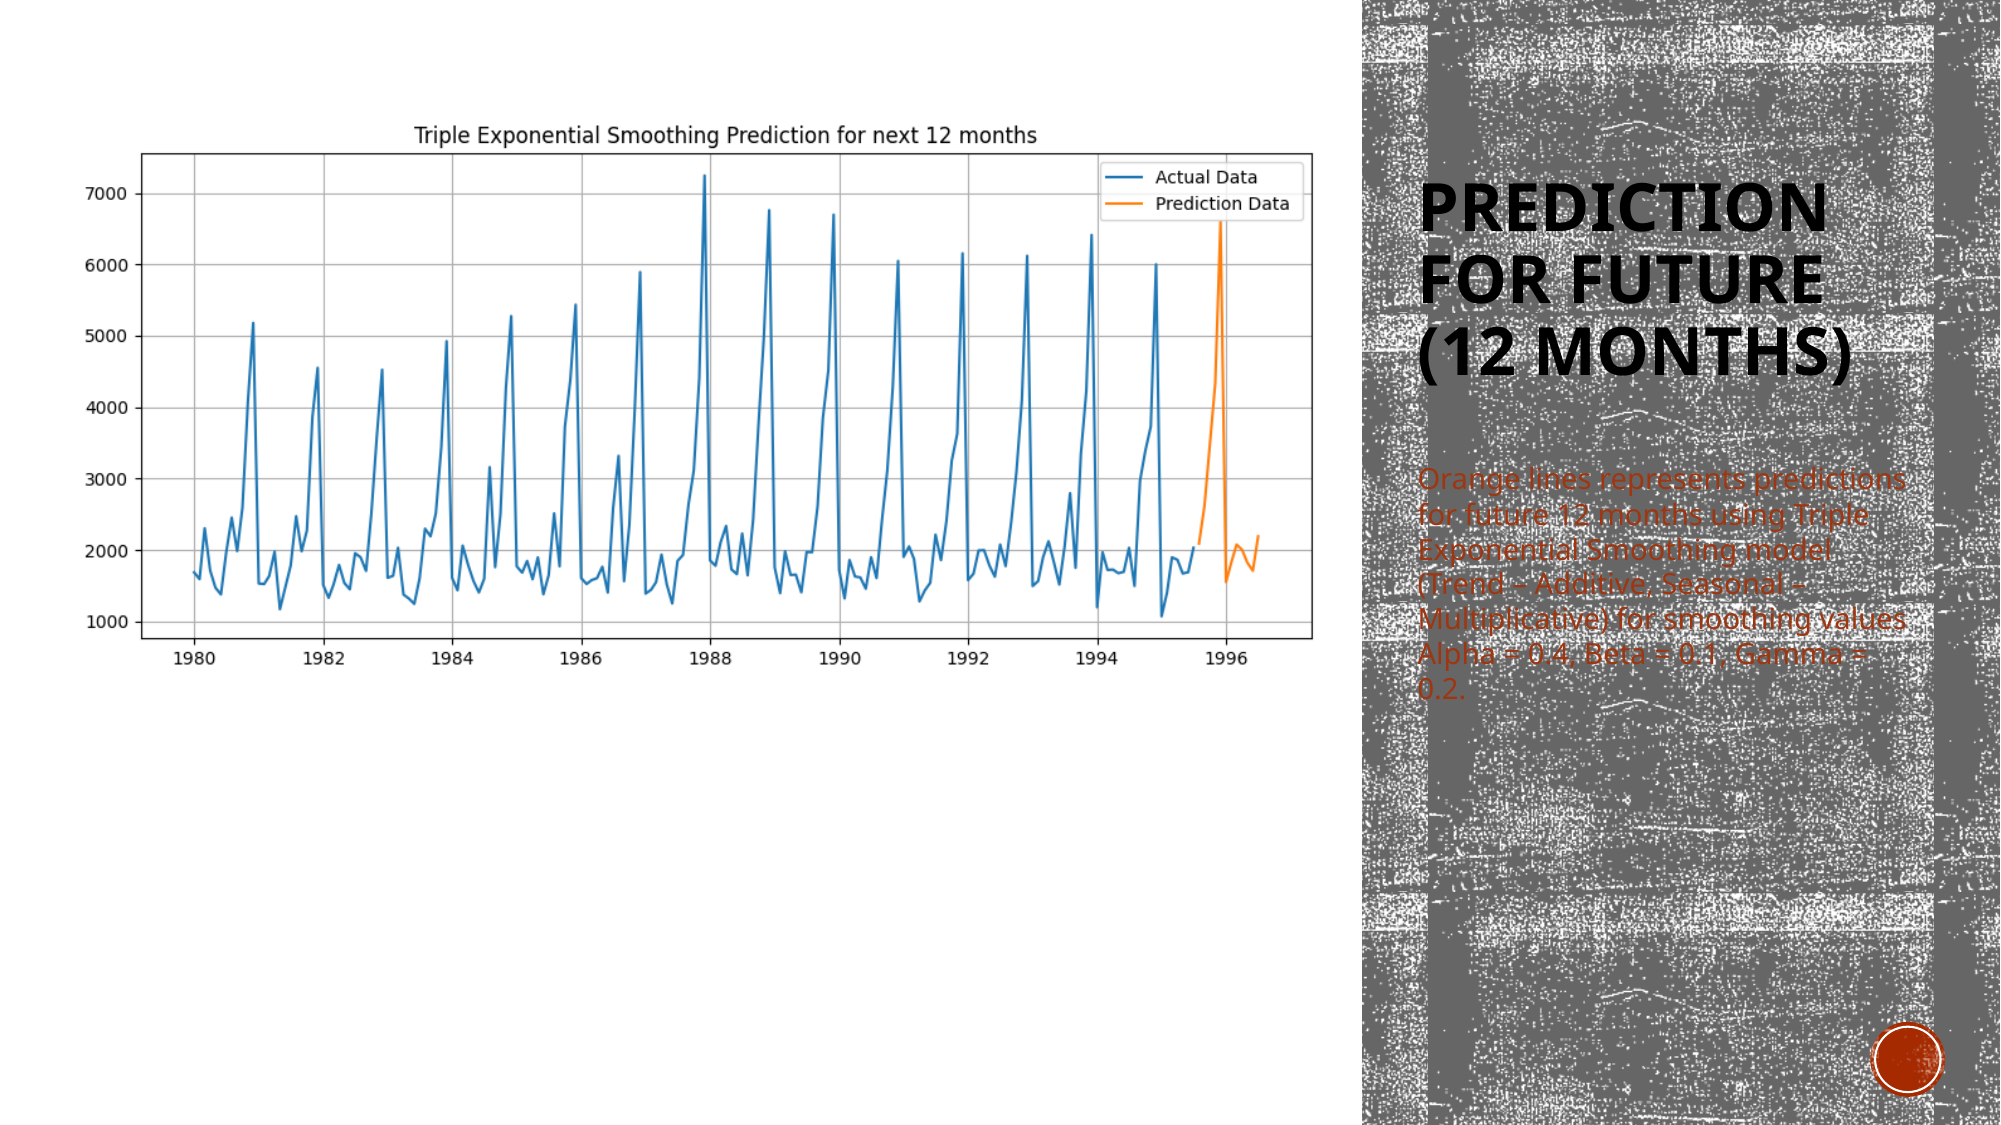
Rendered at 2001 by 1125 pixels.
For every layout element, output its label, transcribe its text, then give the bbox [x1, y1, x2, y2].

list Orange lines represents predictions for future 12 months using Triple Exponential Smoothing model (Trend – Additive, Seasonal – Multiplicative) for smoothing values Alpha = 0.4, Beta = 0.1, Gamma = 0.2. [1402, 397, 1928, 938]
title Prediction for FUTURE (12 Months) [1402, 112, 1928, 397]
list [72, 114, 1321, 681]
